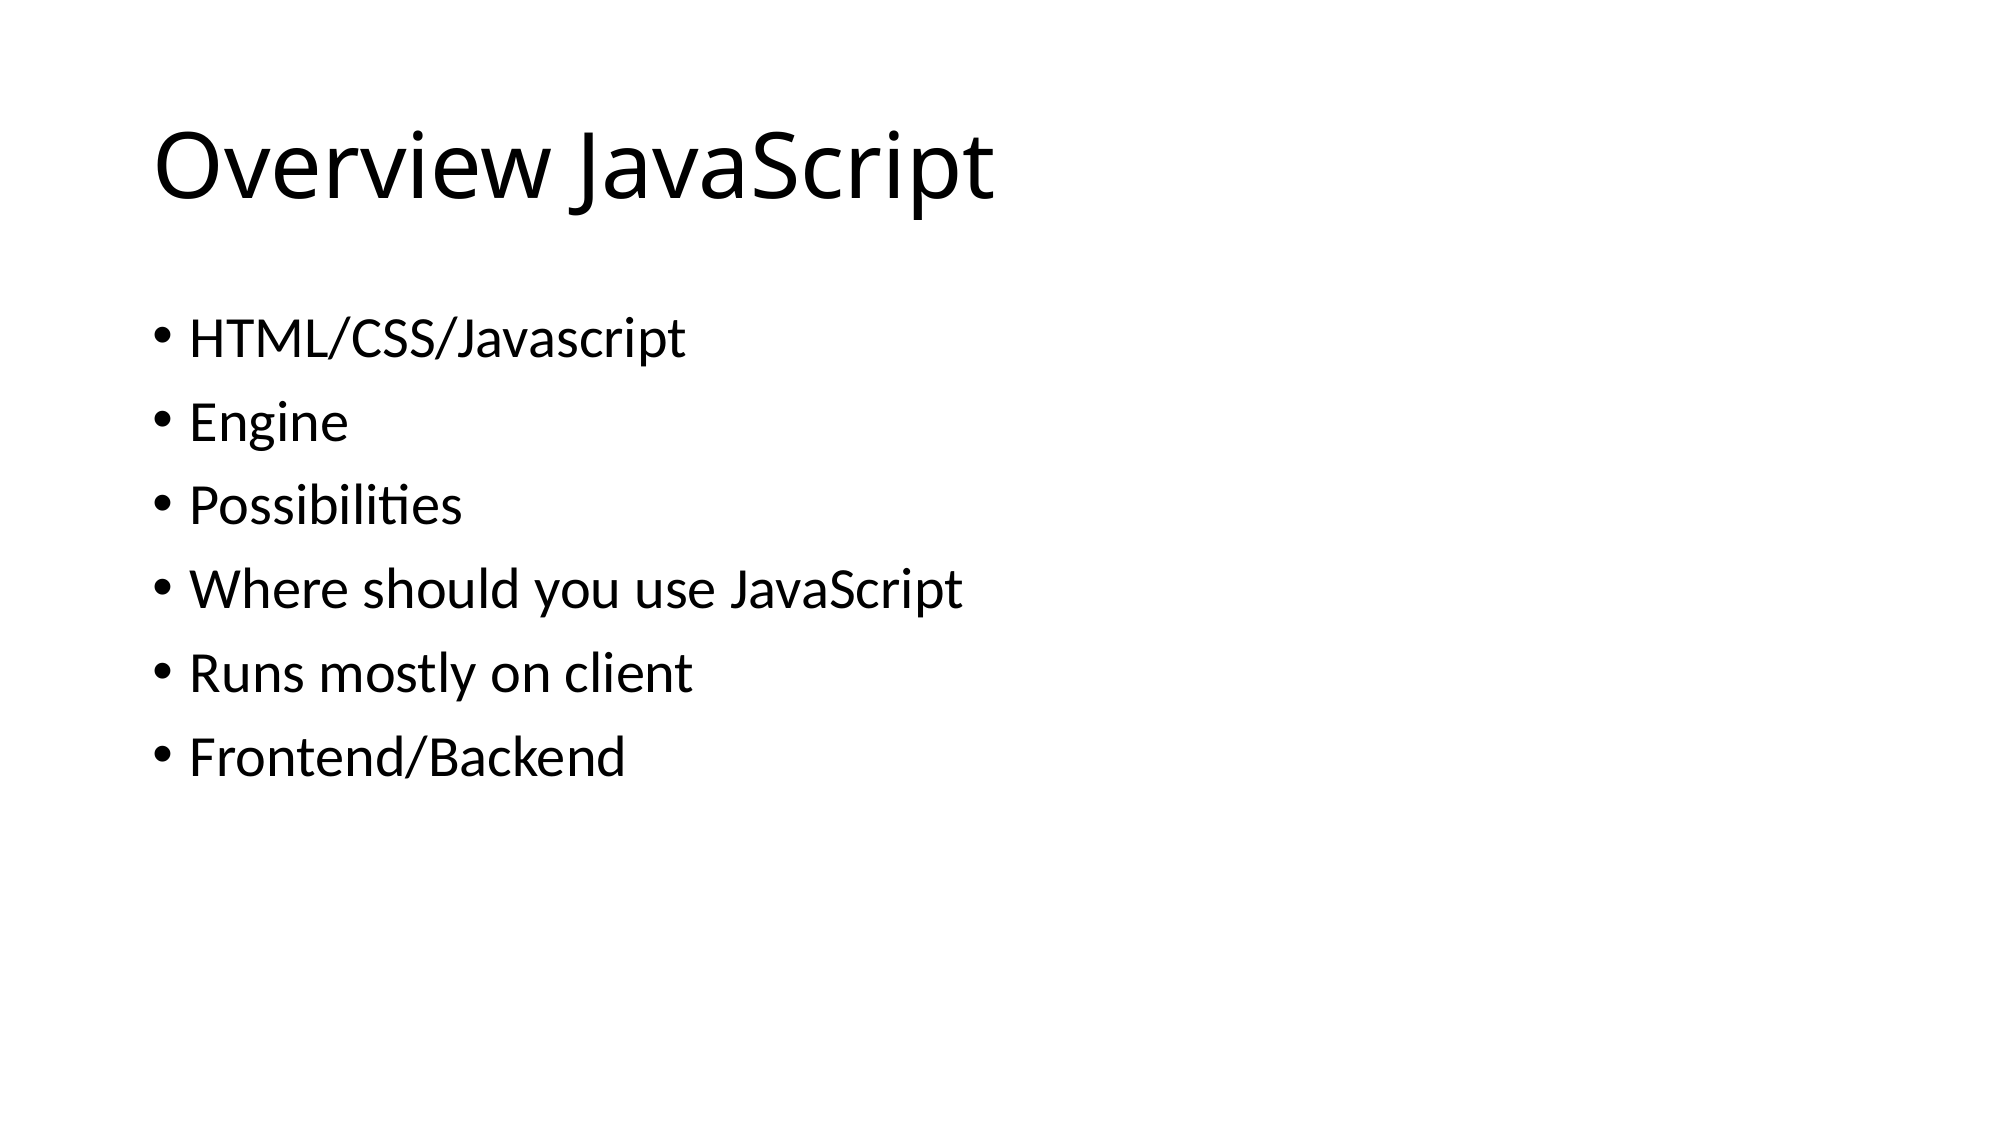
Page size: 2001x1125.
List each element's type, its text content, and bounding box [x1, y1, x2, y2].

title Overview JavaScript [137, 59, 1863, 278]
list HTML/CSS/Javascript Engine Possibilities Where should you use JavaScript Runs mostly on client Frontend/Backend [137, 299, 1863, 1014]
